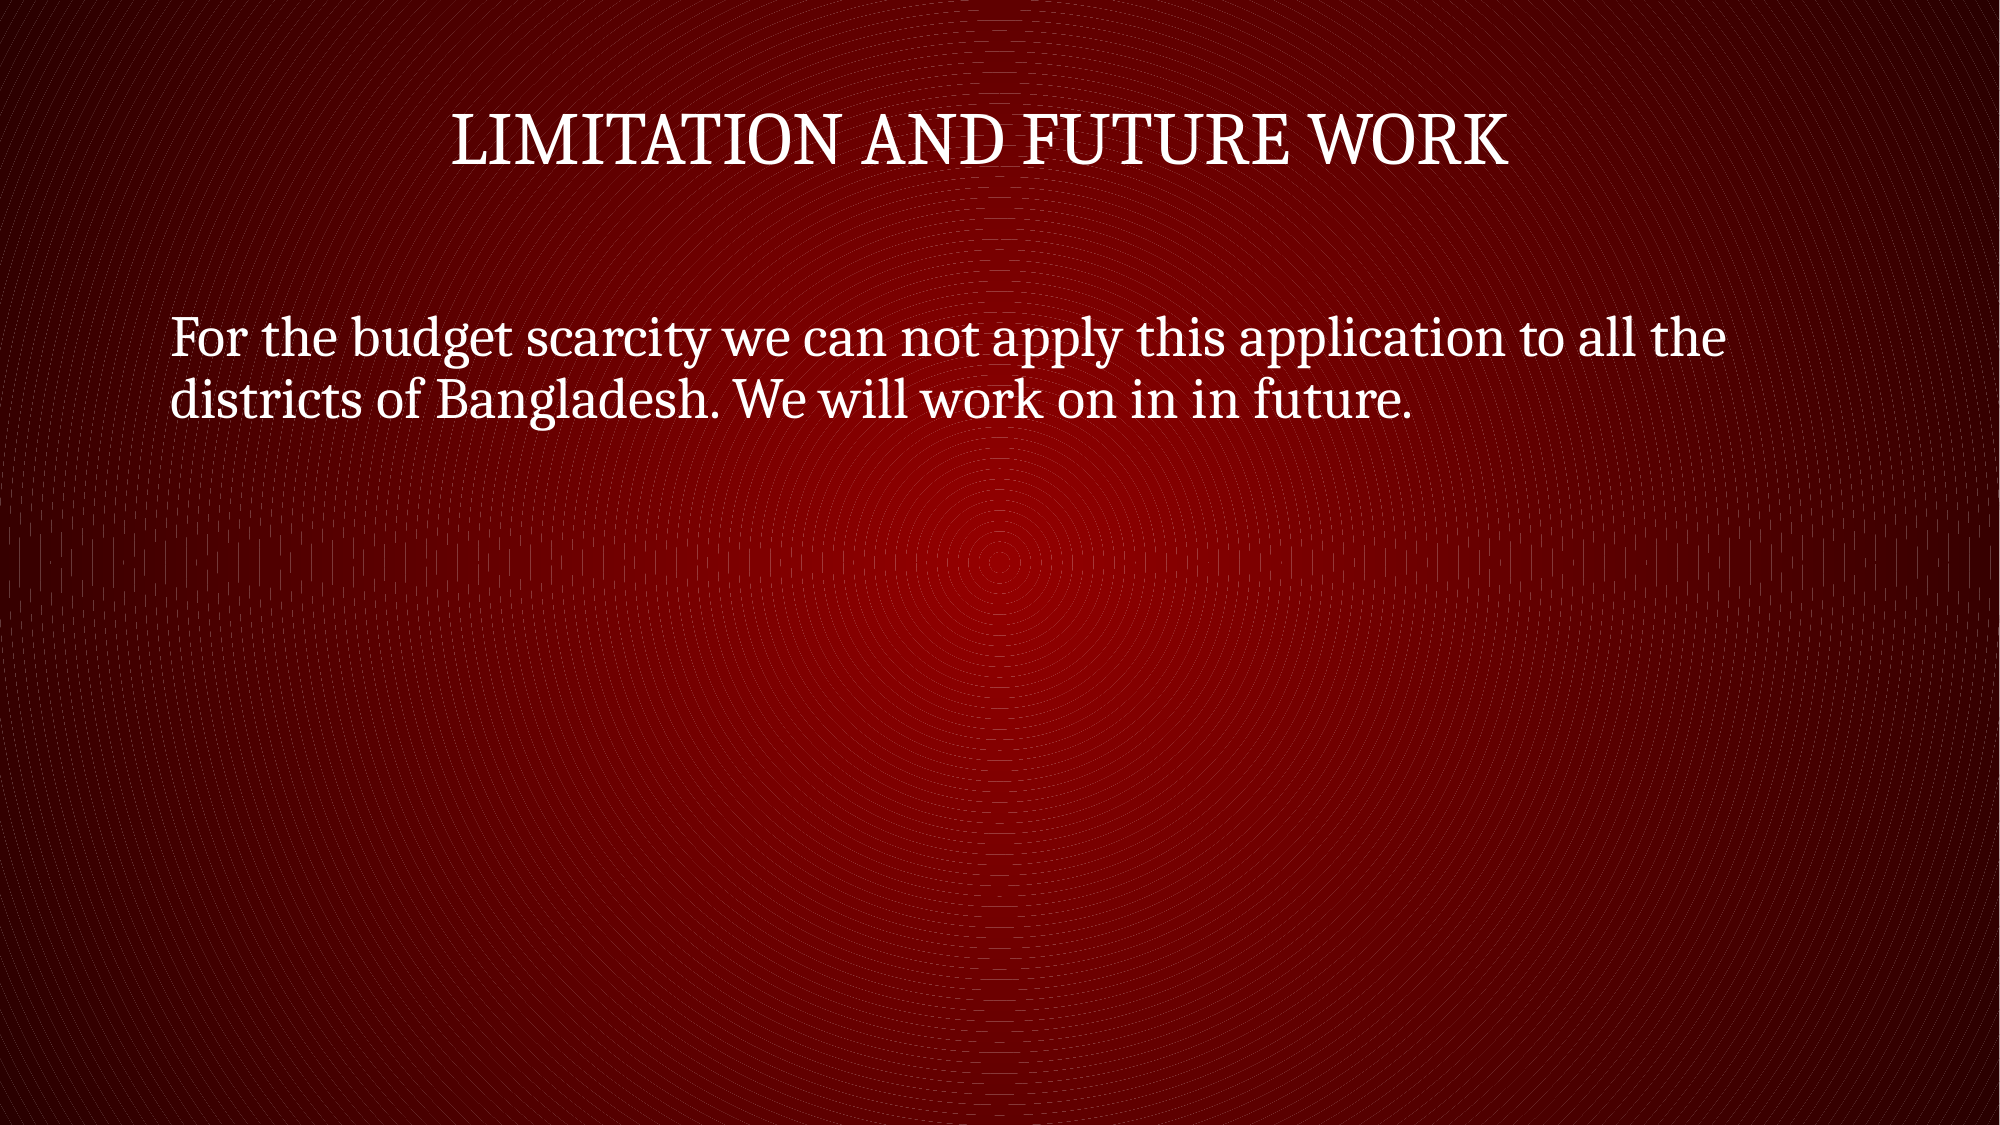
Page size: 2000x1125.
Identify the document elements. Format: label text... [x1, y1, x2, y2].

list For the budget scarcity we can not apply this application to all the districts of Bangladesh. We will work on in in future. [149, 295, 1850, 1030]
title Limitation and future work [149, 79, 1850, 280]
